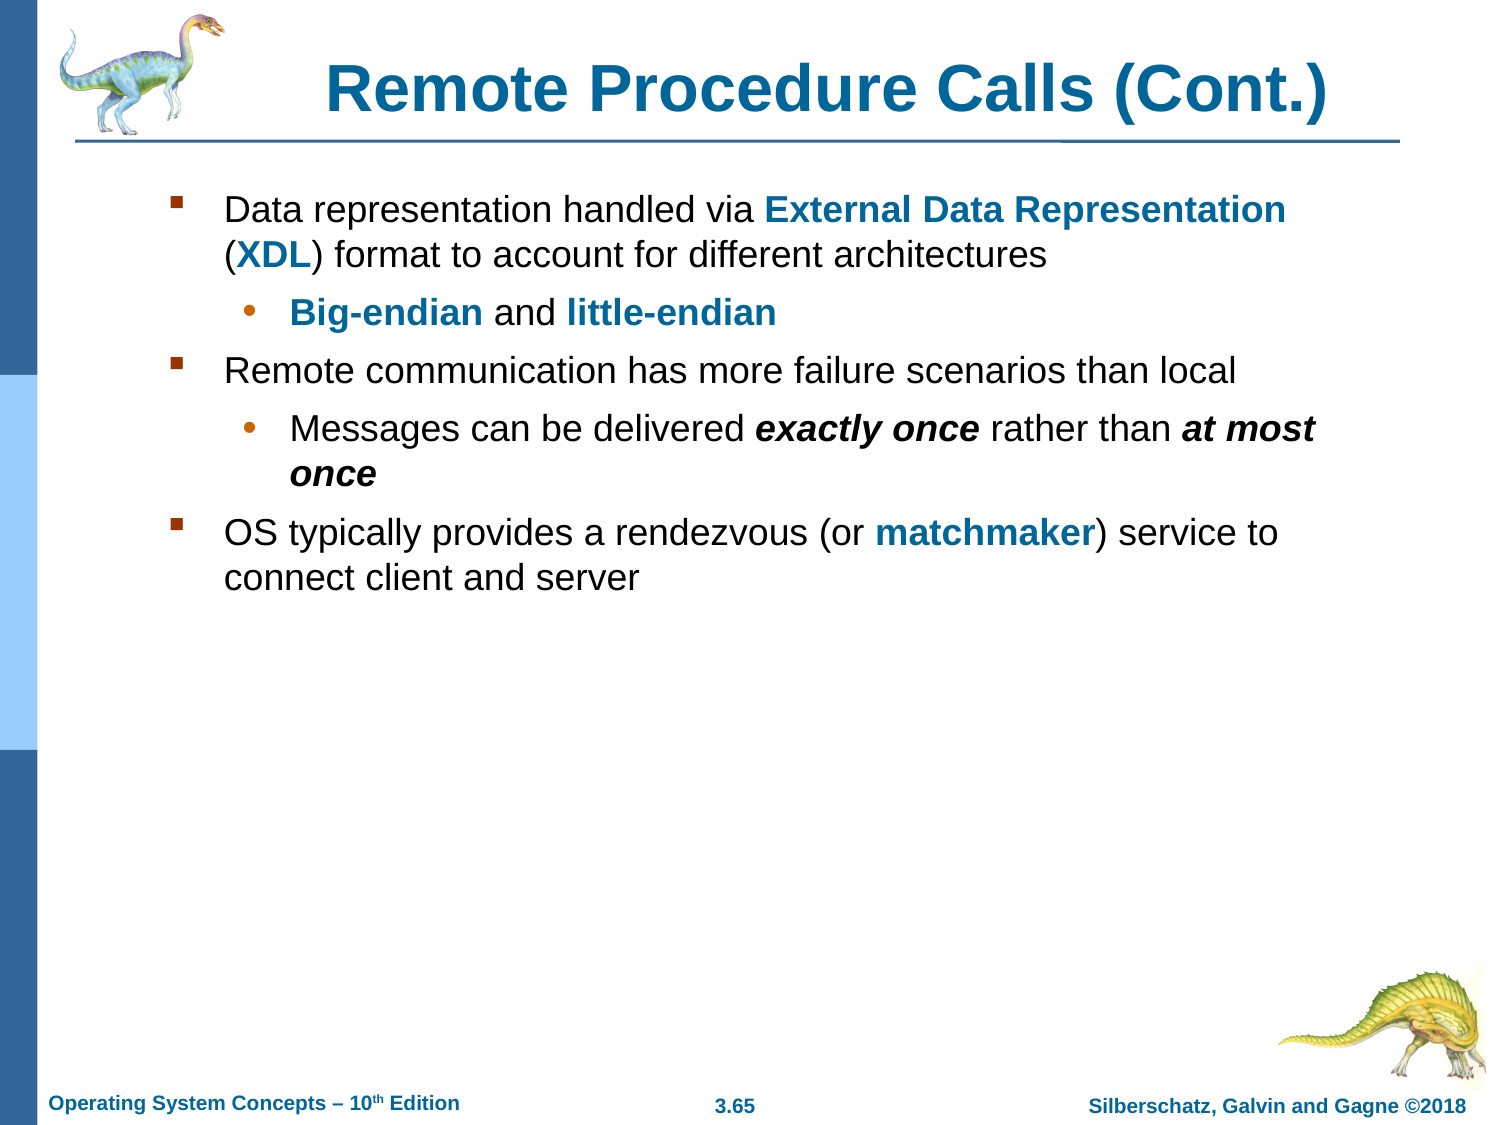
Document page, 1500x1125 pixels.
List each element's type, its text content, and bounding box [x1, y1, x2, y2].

title Remote Procedure Calls (Cont.) [152, 37, 1500, 133]
list Data representation handled via External Data Representation (XDL) format to account for different architectures Big-endian and little-endian Remote communication has more failure scenarios than local Messages can be delivered exactly once rather than at most once OS typically provides a rendezvous (or matchmaker) service to connect client and server [152, 177, 1412, 945]
picture [1275, 959, 1486, 1090]
picture [46, 0, 243, 149]
